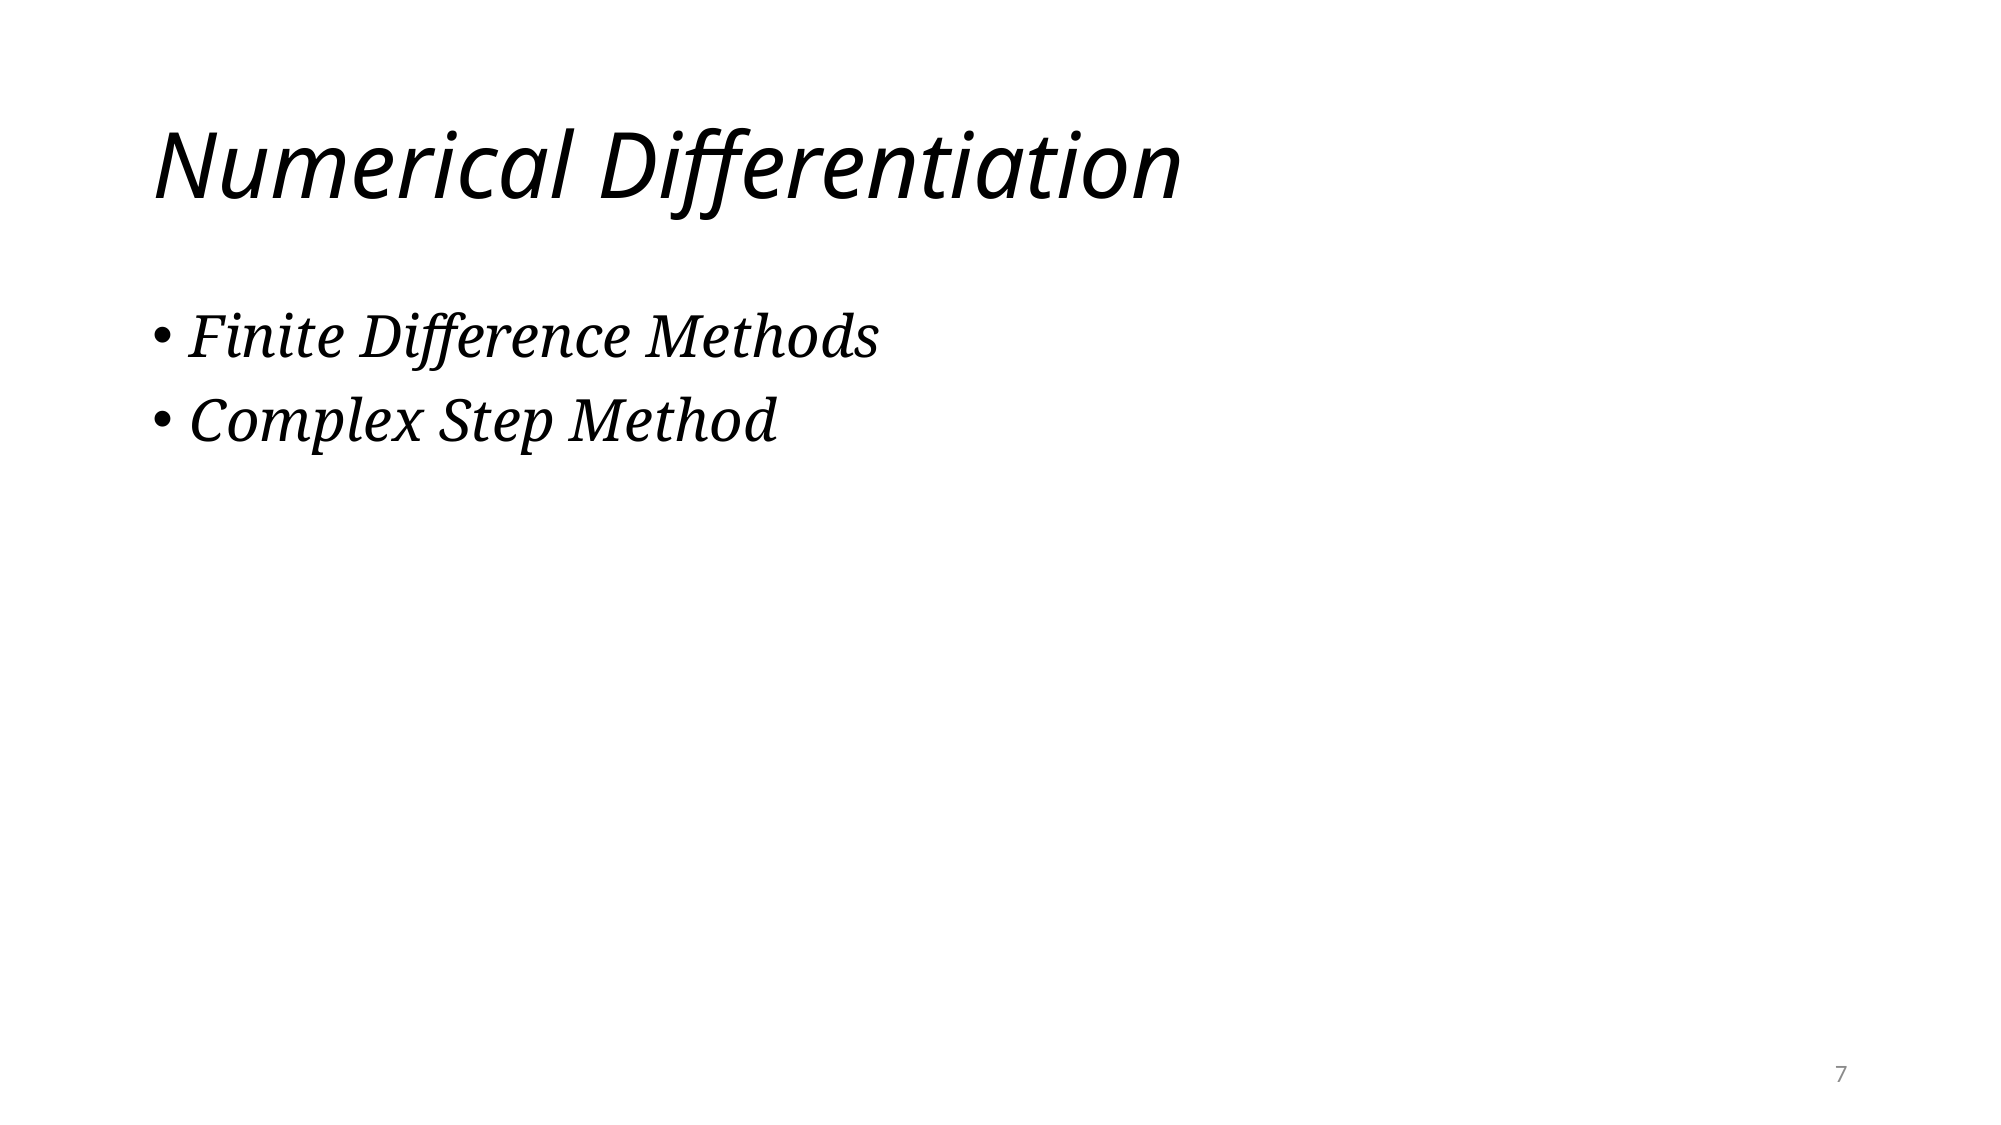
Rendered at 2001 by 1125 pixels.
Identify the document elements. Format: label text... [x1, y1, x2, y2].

slide_number 7 [1412, 1042, 1863, 1103]
list Finite Difference Methods Complex Step Method [137, 299, 1863, 1014]
title Numerical Differentiation [137, 59, 1863, 278]
